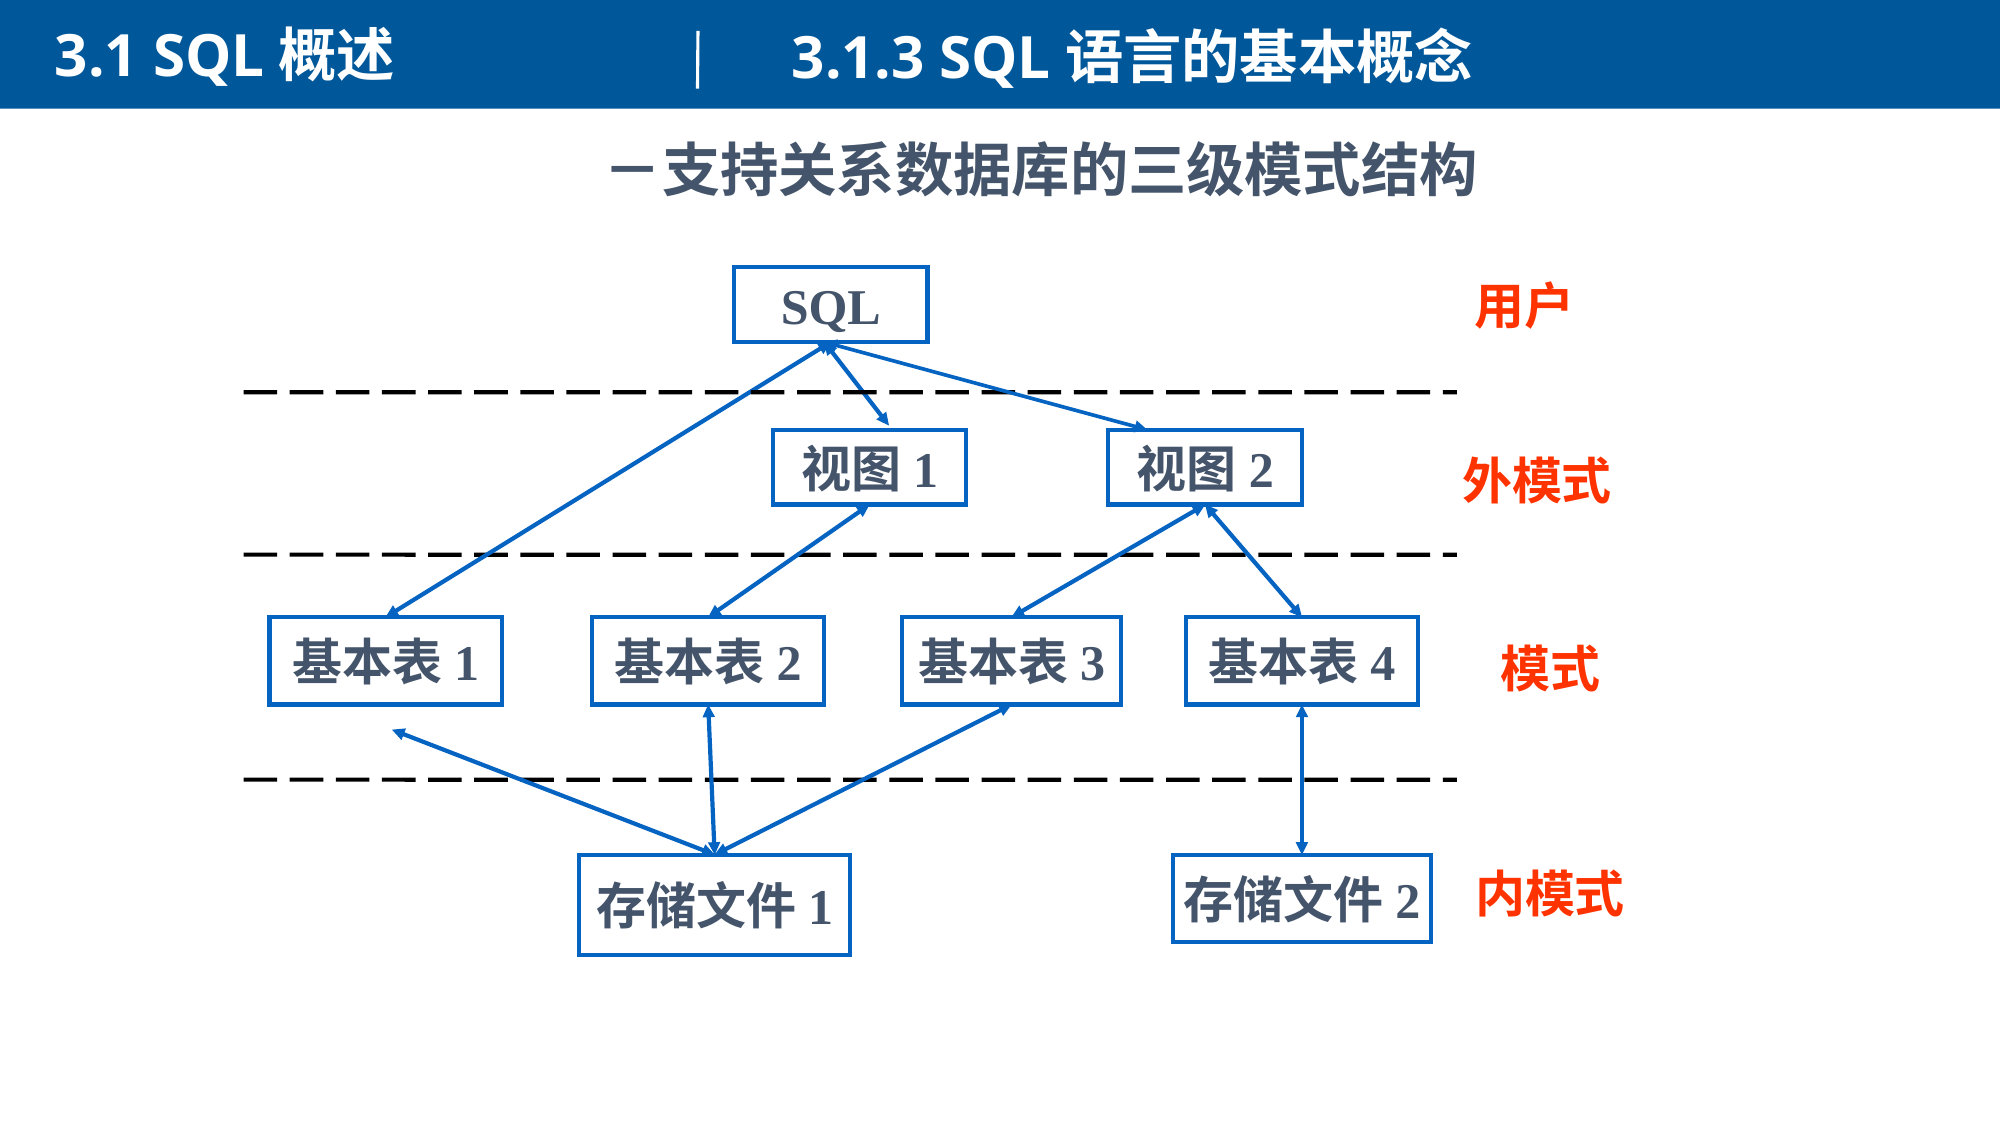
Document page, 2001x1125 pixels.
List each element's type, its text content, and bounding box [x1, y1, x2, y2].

text_box 3.1 SQL概述 [40, 10, 870, 96]
text_box 3.1.3 SQL语言的基本概念 [777, 12, 2000, 98]
text_box －支持关系数据库的三级模式结构 [589, 125, 1493, 211]
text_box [243, 267, 1641, 955]
text_box [0, 0, 2000, 109]
